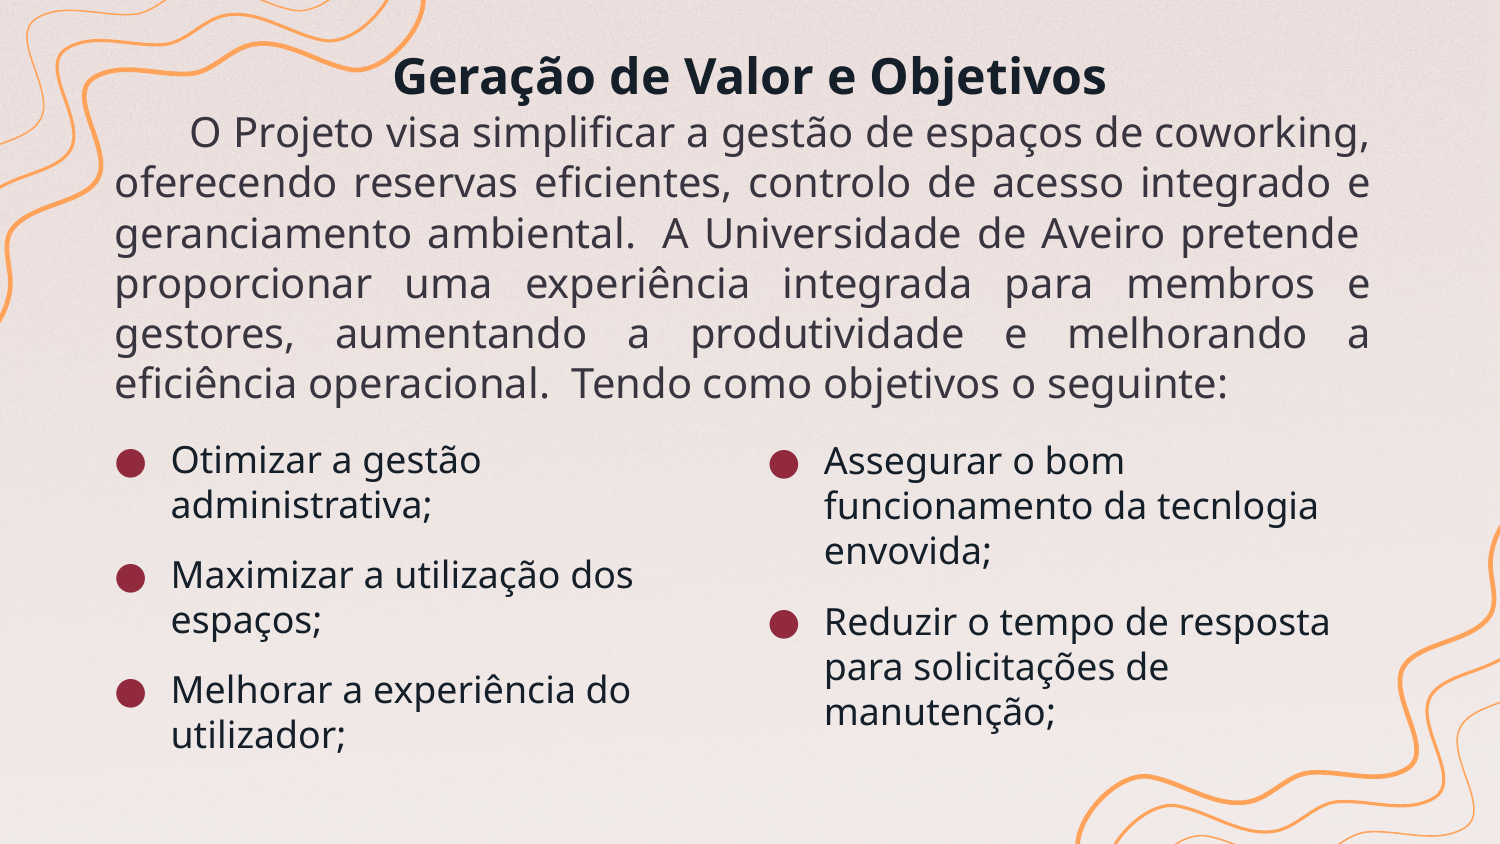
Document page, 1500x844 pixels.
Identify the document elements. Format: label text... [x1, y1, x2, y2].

subtitle O Projeto visa simplificar a gestão de espaços de coworking, oferecendo reservas eficientes, controlo de acesso integrado e geranciamento ambiental. A Universidade de Aveiro pretende proporcionar uma experiência integrada para membros e gestores, aumentando a produtividade e melhorando a eficiência operacional. Tendo como objetivos o seguinte: [81, 91, 1387, 411]
text_box Assegurar o bom funcionamento da tecnlogia envovida; Reduzir o tempo de resposta para solicitações de manutenção; [734, 422, 1421, 774]
subtitle Otimizar a gestão administrativa; Maximizar a utilização dos espaços; Melhorar a experiência do utilizador; [80, 421, 750, 757]
title Geração de Valor e Objetivos [114, 29, 1386, 91]
